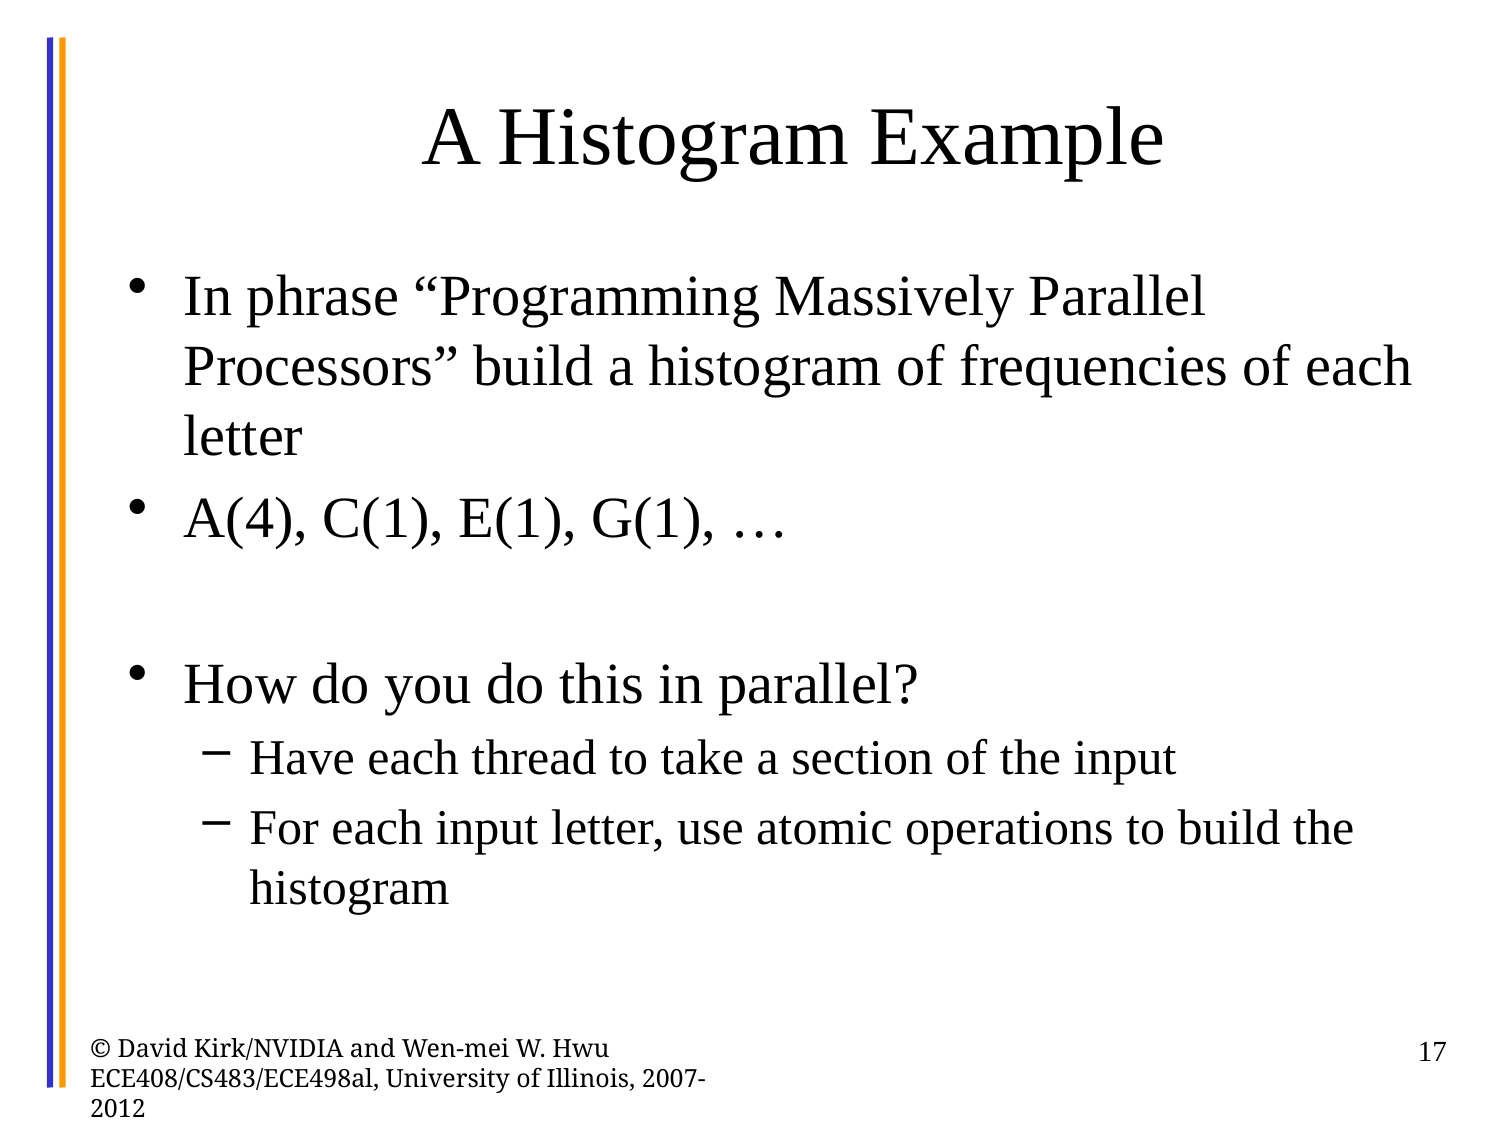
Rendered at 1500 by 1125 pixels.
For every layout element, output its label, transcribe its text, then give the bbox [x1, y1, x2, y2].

slide_number 17 [1149, 1024, 1463, 1101]
footer © David Kirk/NVIDIA and Wen-mei W. Hwu ECE408/CS483/ECE498al, University of Illinois, 2007-2012 [74, 1024, 726, 1101]
list In phrase “Programming Massively Parallel Processors” build a histogram of frequencies of each letter A(4), C(1), E(1), G(1), … [112, 249, 1475, 613]
title A Histogram Example [112, 37, 1475, 225]
list How do you do this in parallel? Have each thread to take a section of the input For each input letter, use atomic operations to build the histogram [112, 637, 1475, 1000]
